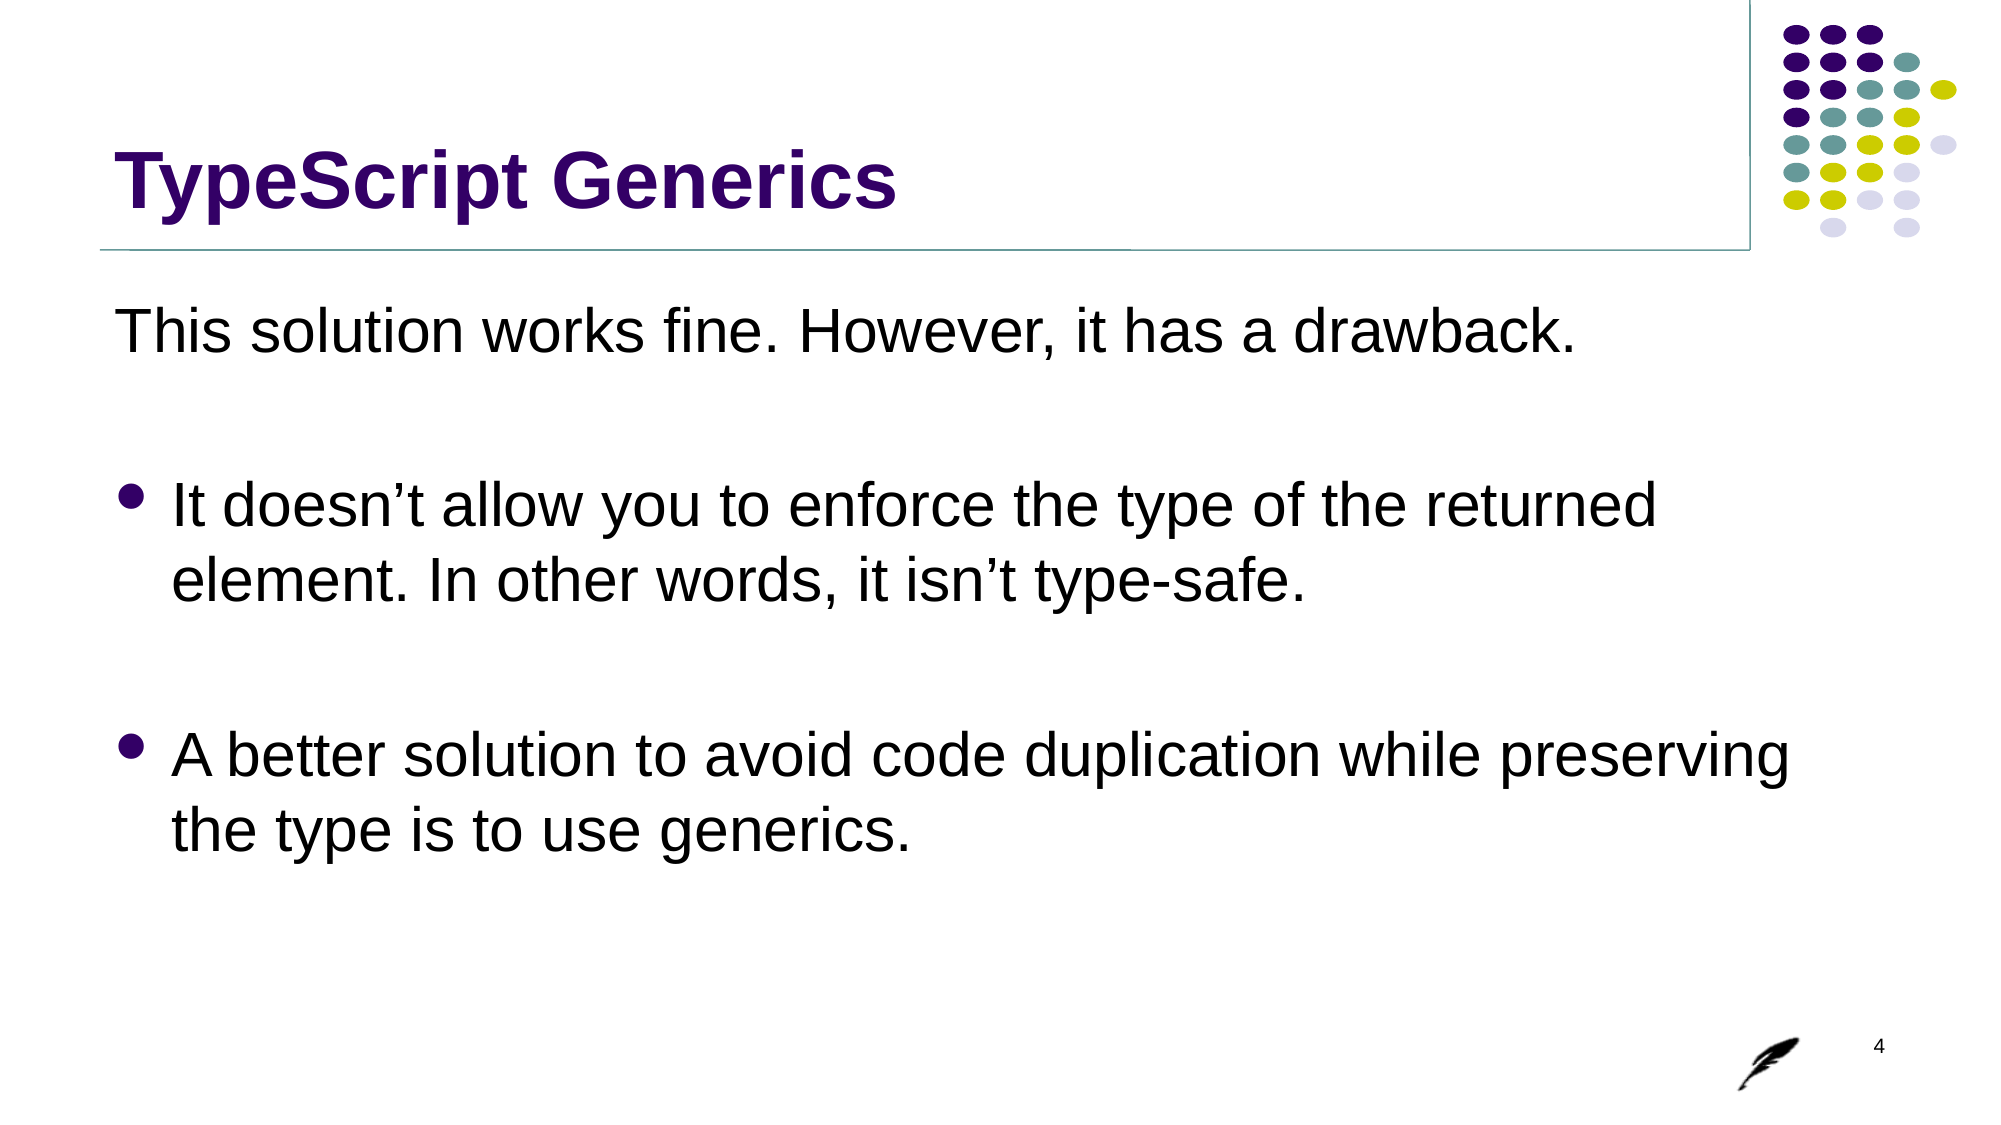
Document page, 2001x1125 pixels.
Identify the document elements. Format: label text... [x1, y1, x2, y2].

slide_number 4 [1433, 1025, 1900, 1100]
title TypeScript Generics [99, 20, 1750, 233]
list This solution works fine. However, it has a drawback. It doesn’t allow you to enforce the type of the returned element. In other words, it isn’t type-safe. A better solution to avoid code duplication while preserving the type is to use generics. [99, 282, 1900, 1006]
